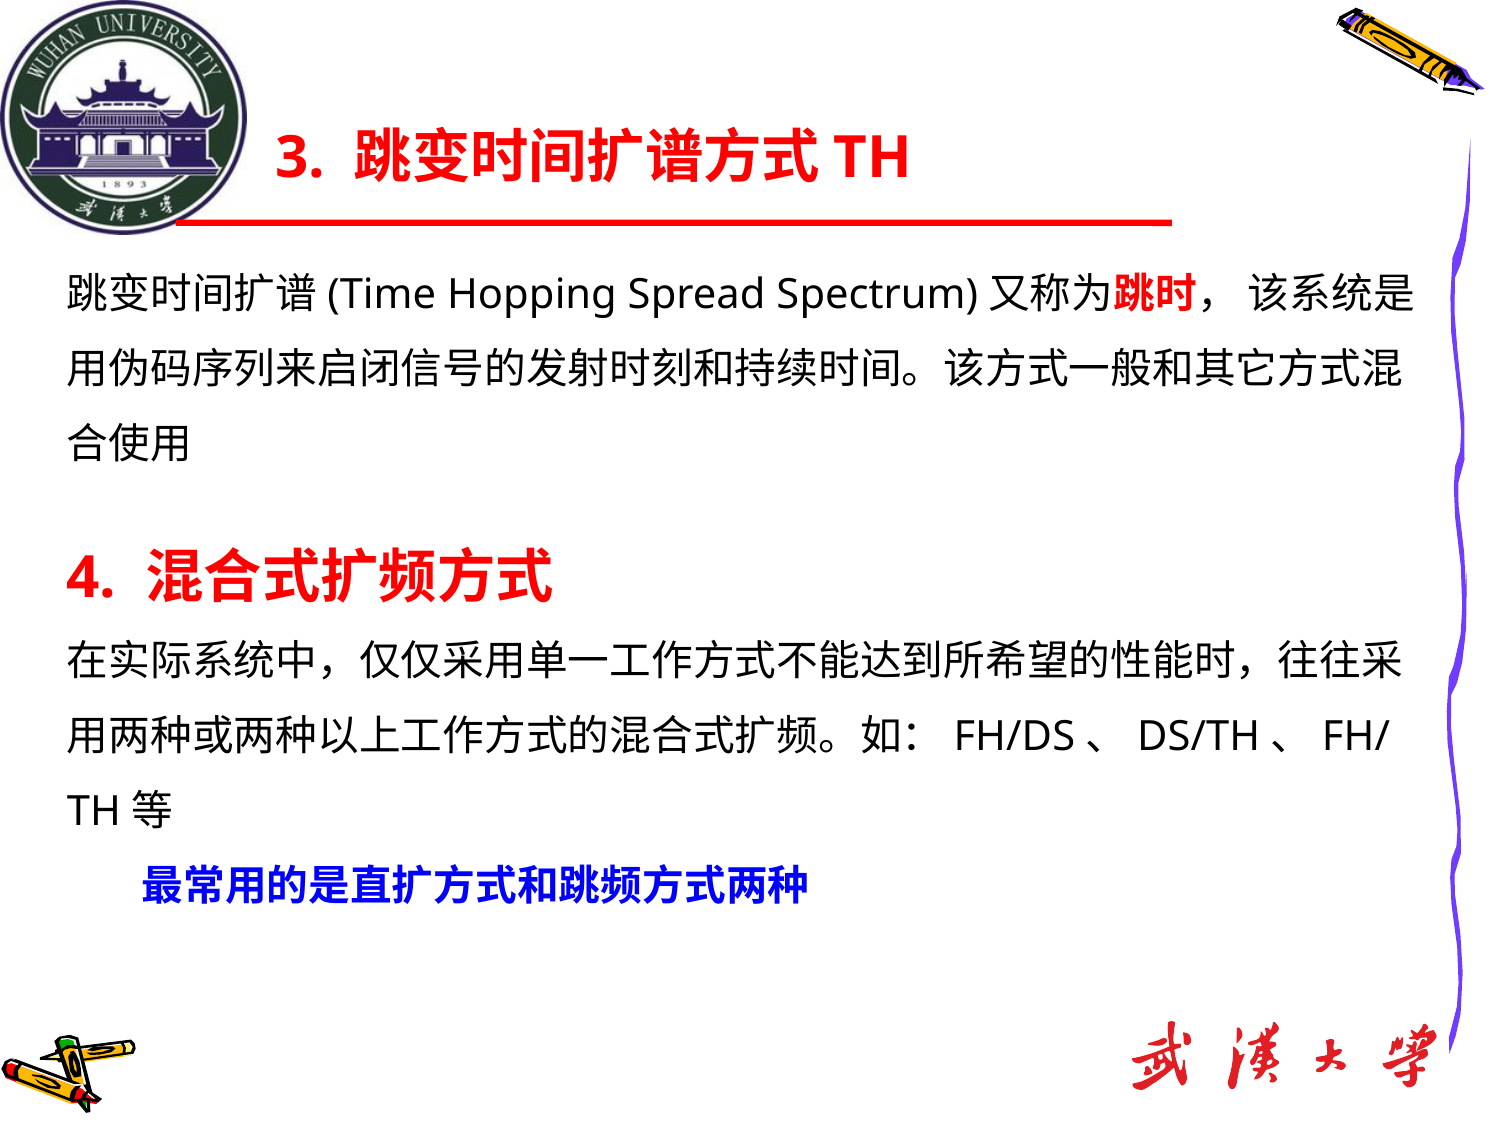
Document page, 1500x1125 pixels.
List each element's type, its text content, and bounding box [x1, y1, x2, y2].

text_box 跳变时间扩谱(Time Hopping Spread Spectrum)又称为跳时， 该系统是用伪码序列来启闭信号的发射时刻和持续时间。该方式一般和其它方式混合使用 4. 混合式扩频方式 在实际系统中，仅仅采用单一工作方式不能达到所希望的性能时，往往采用两种或两种以上工作方式的混合式扩频。如：FH/DS、DS/TH、FH/TH等 最常用的是直扩方式和跳频方式两种 [52, 234, 1434, 917]
text_box 3. 跳变时间扩谱方式TH [260, 111, 928, 197]
picture [0, 0, 247, 235]
picture [1128, 1015, 1471, 1093]
